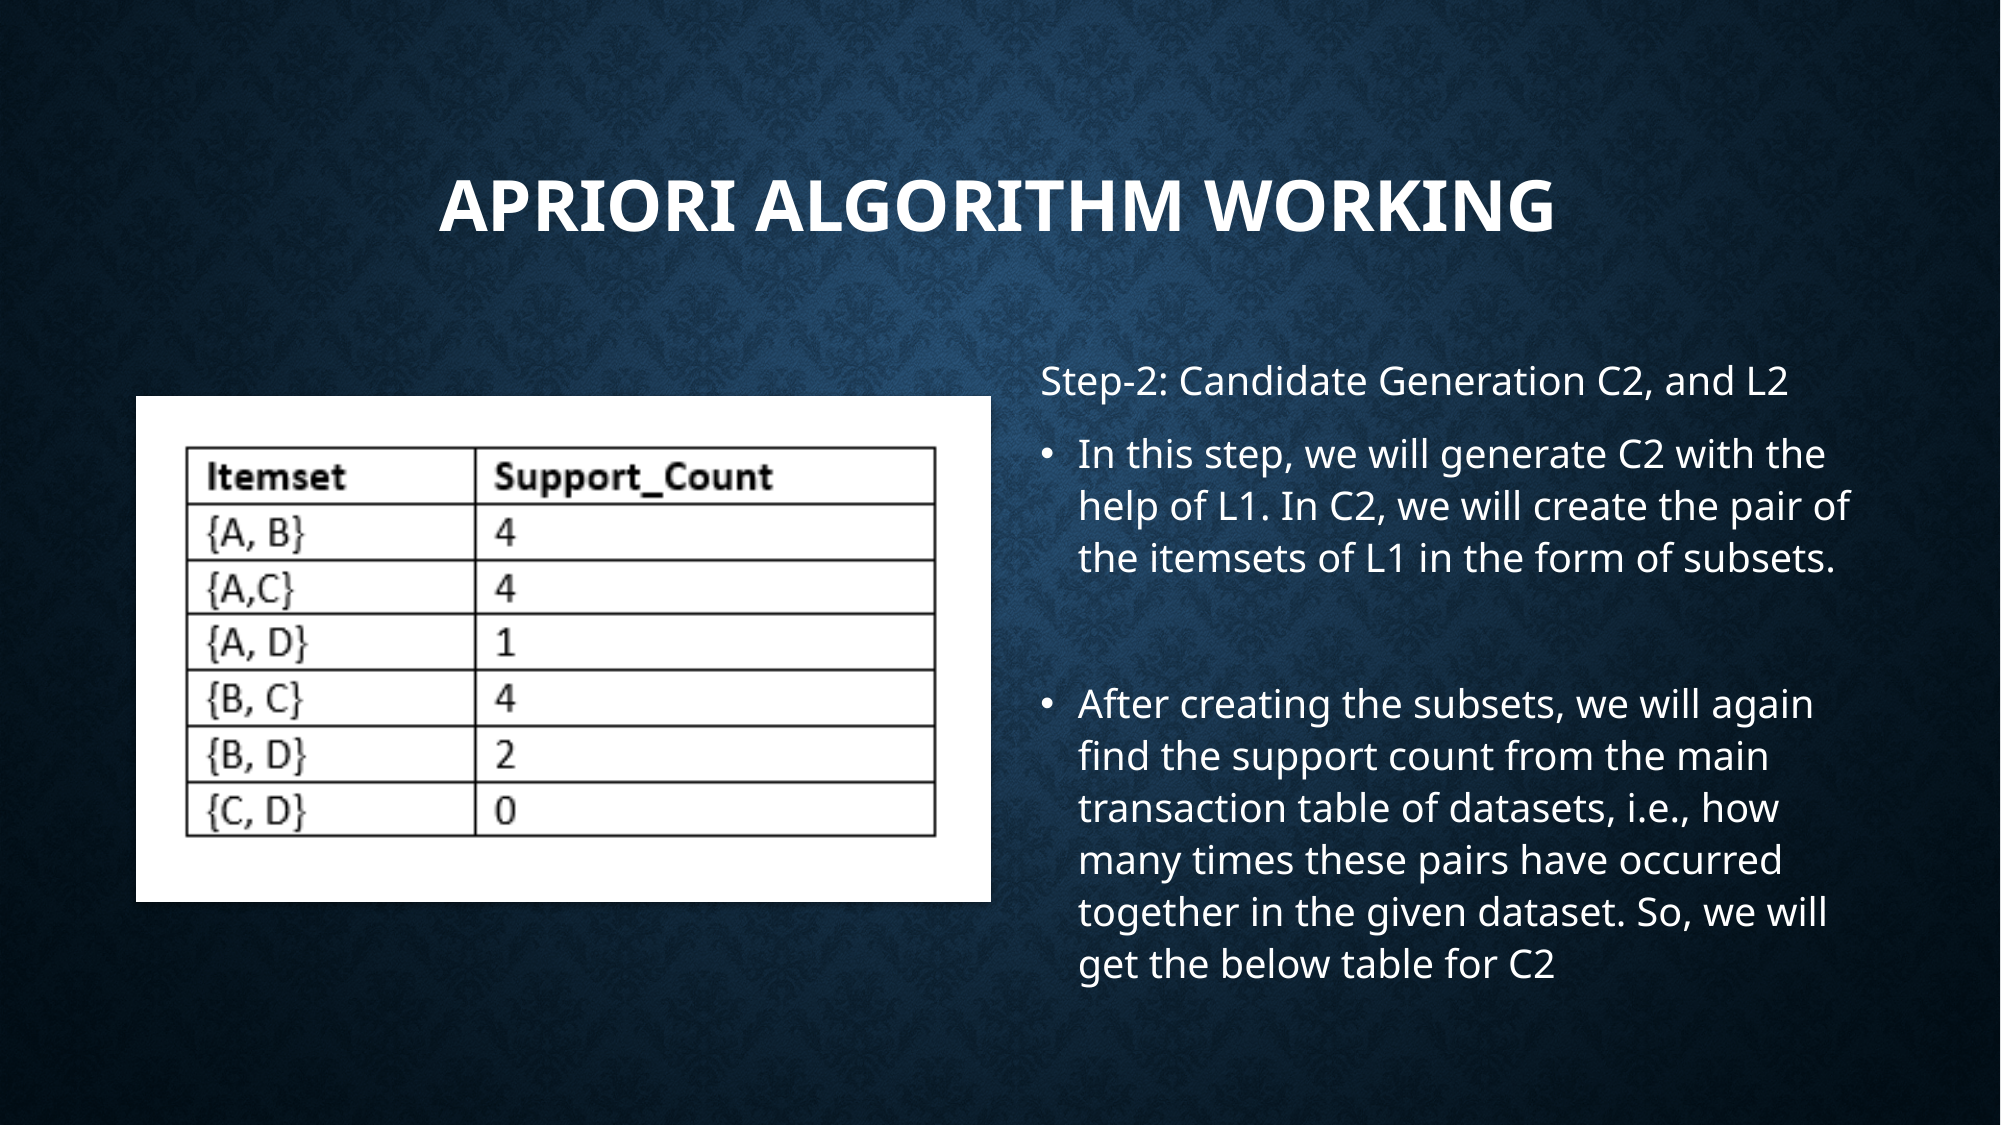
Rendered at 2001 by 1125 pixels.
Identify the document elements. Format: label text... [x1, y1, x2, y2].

picture [166, 426, 961, 872]
list Step-2: Candidate Generation C2, and L2 In this step, we will generate C2 with the help of L1. In C2, we will create the pair of the itemsets of L1 in the form of subsets. After creating the subsets, we will again find the support count from the main transaction table of datasets, i.e., how many times these pairs have occurred together in the given dataset. So, we will get the below table for C2 [1025, 343, 1892, 1025]
title Apriori Algorithm Working [149, 99, 1849, 318]
